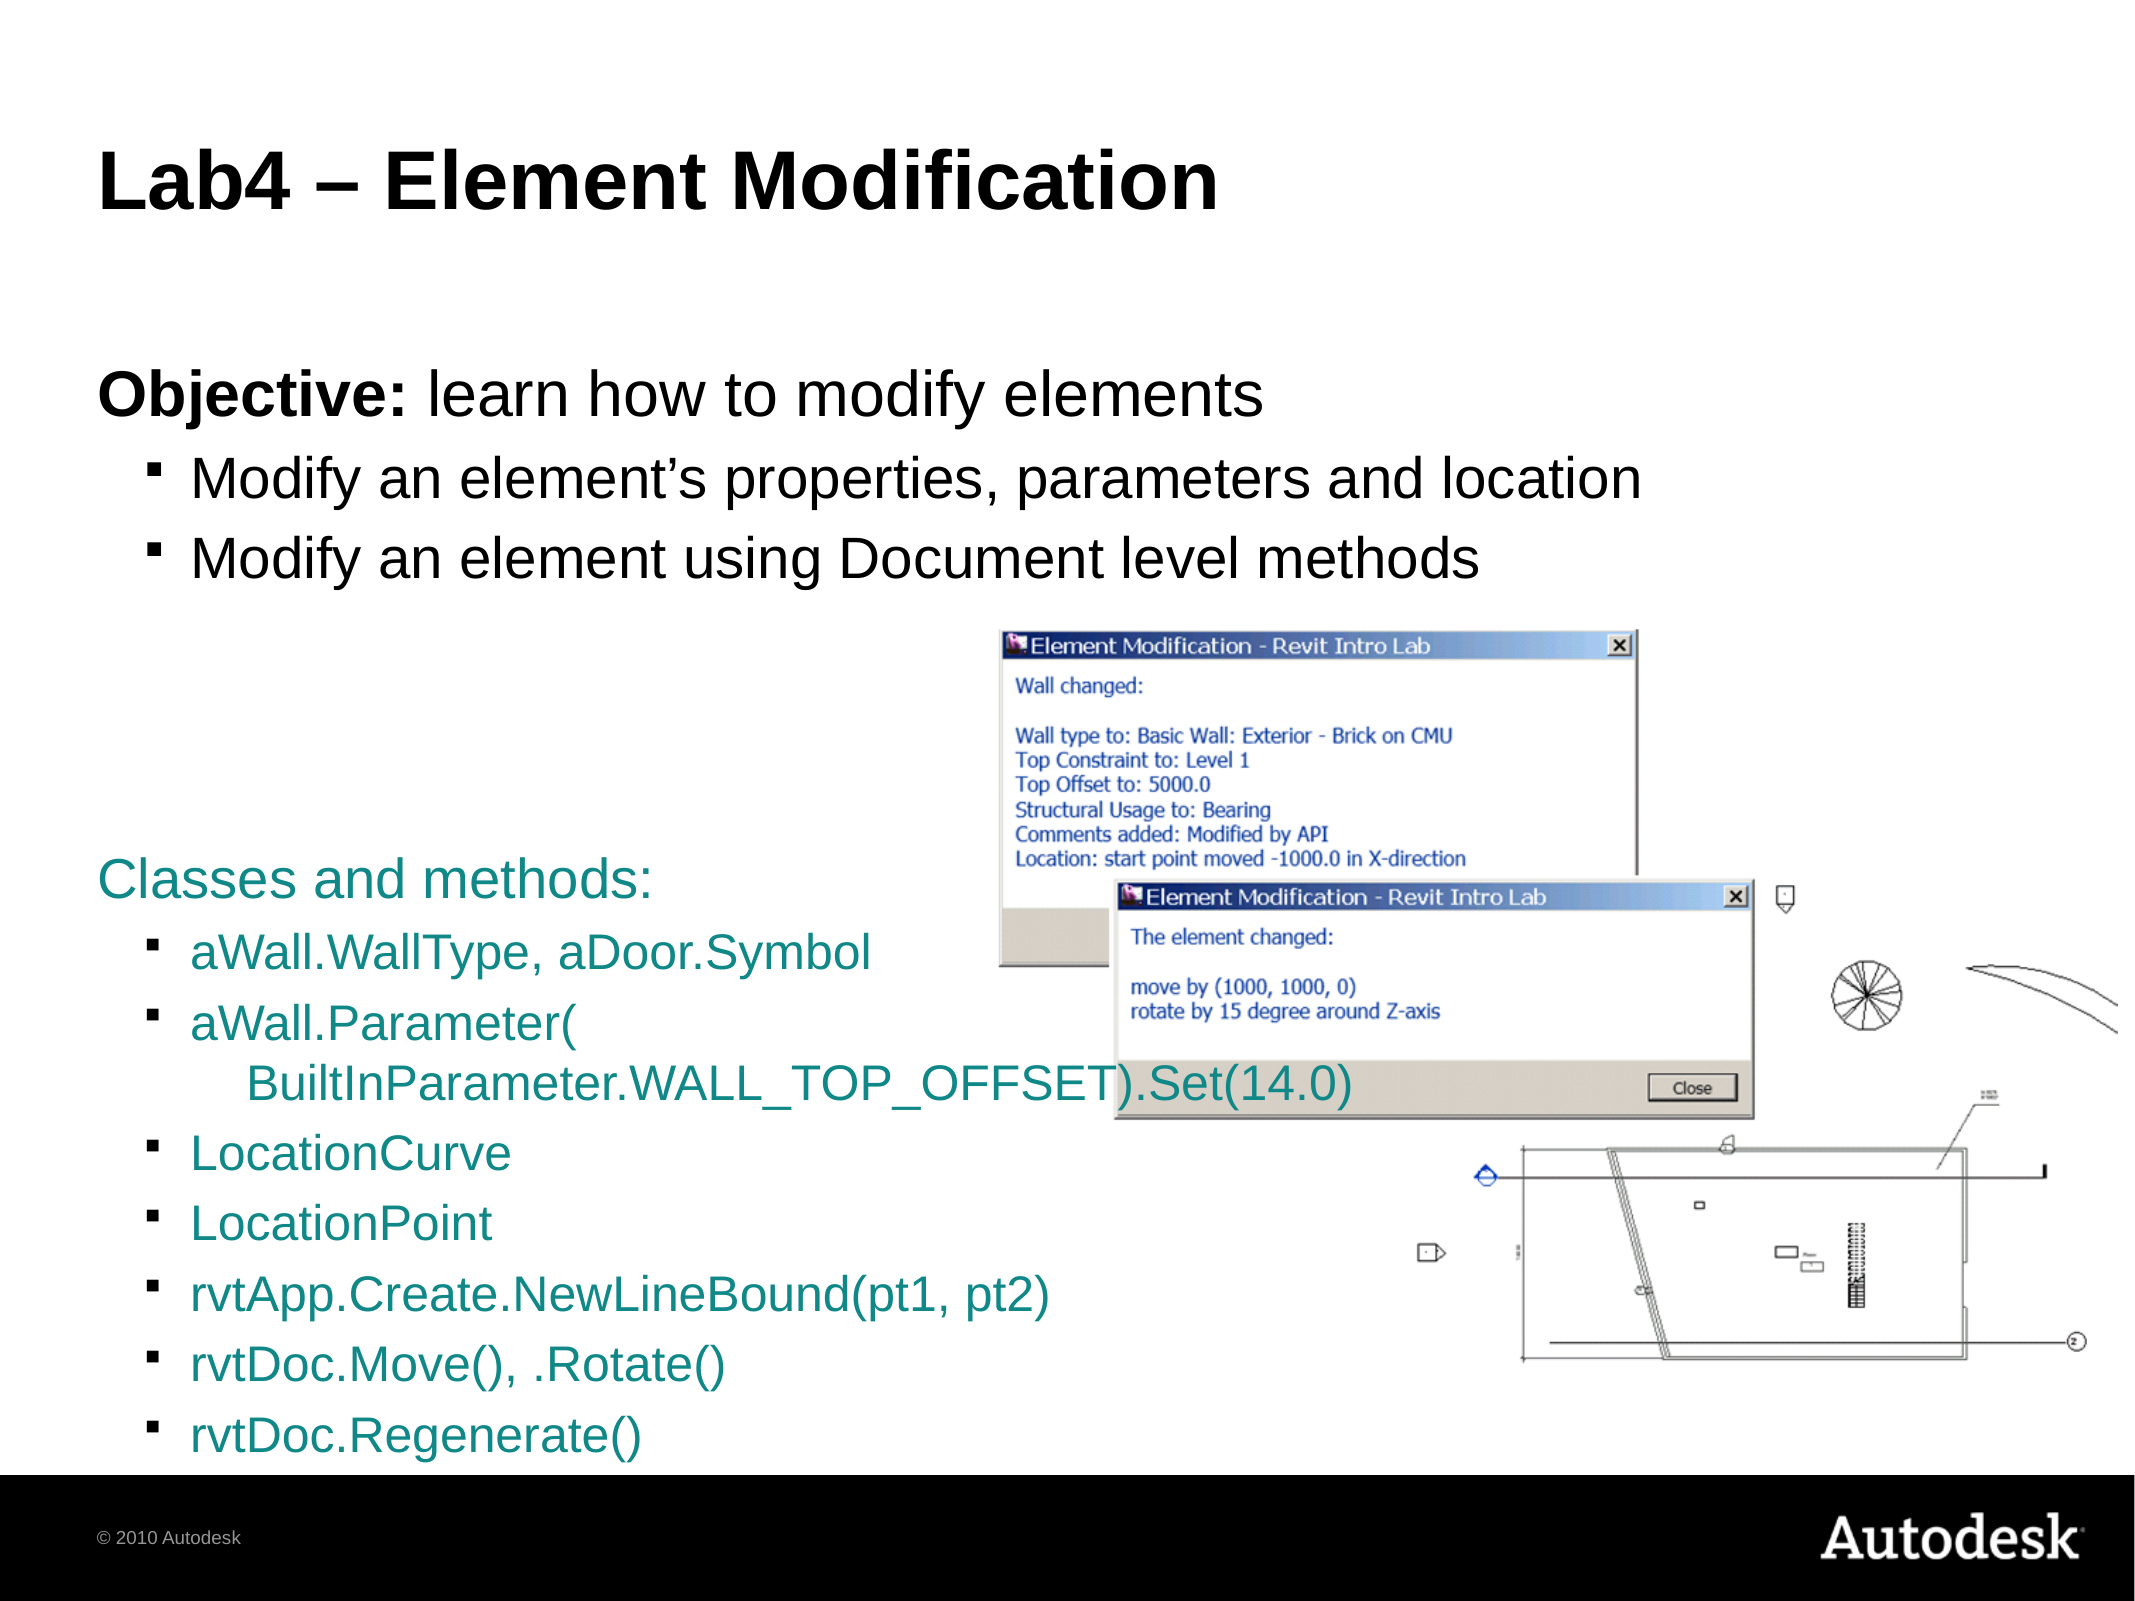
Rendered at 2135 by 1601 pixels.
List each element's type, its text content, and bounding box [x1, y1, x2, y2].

picture [0, 1475, 2135, 1601]
picture [991, 621, 2118, 1376]
title Lab4 – Element Modification [96, 59, 2028, 293]
list Objective: learn how to modify elements Modify an element’s properties, parameters and location Modify an element using Document level methods Classes and methods: aWall.WallType, aDoor.Symbol aWall.Parameter( BuiltInParameter.WALL_TOP_OFFSET).Set(14.0) LocationCurve LocationPoint rvtApp.Create.NewLineBound(pt1, pt2) rvtDoc.Move(), .Rotate() rvtDoc.Regenerate() [96, 351, 2028, 1452]
